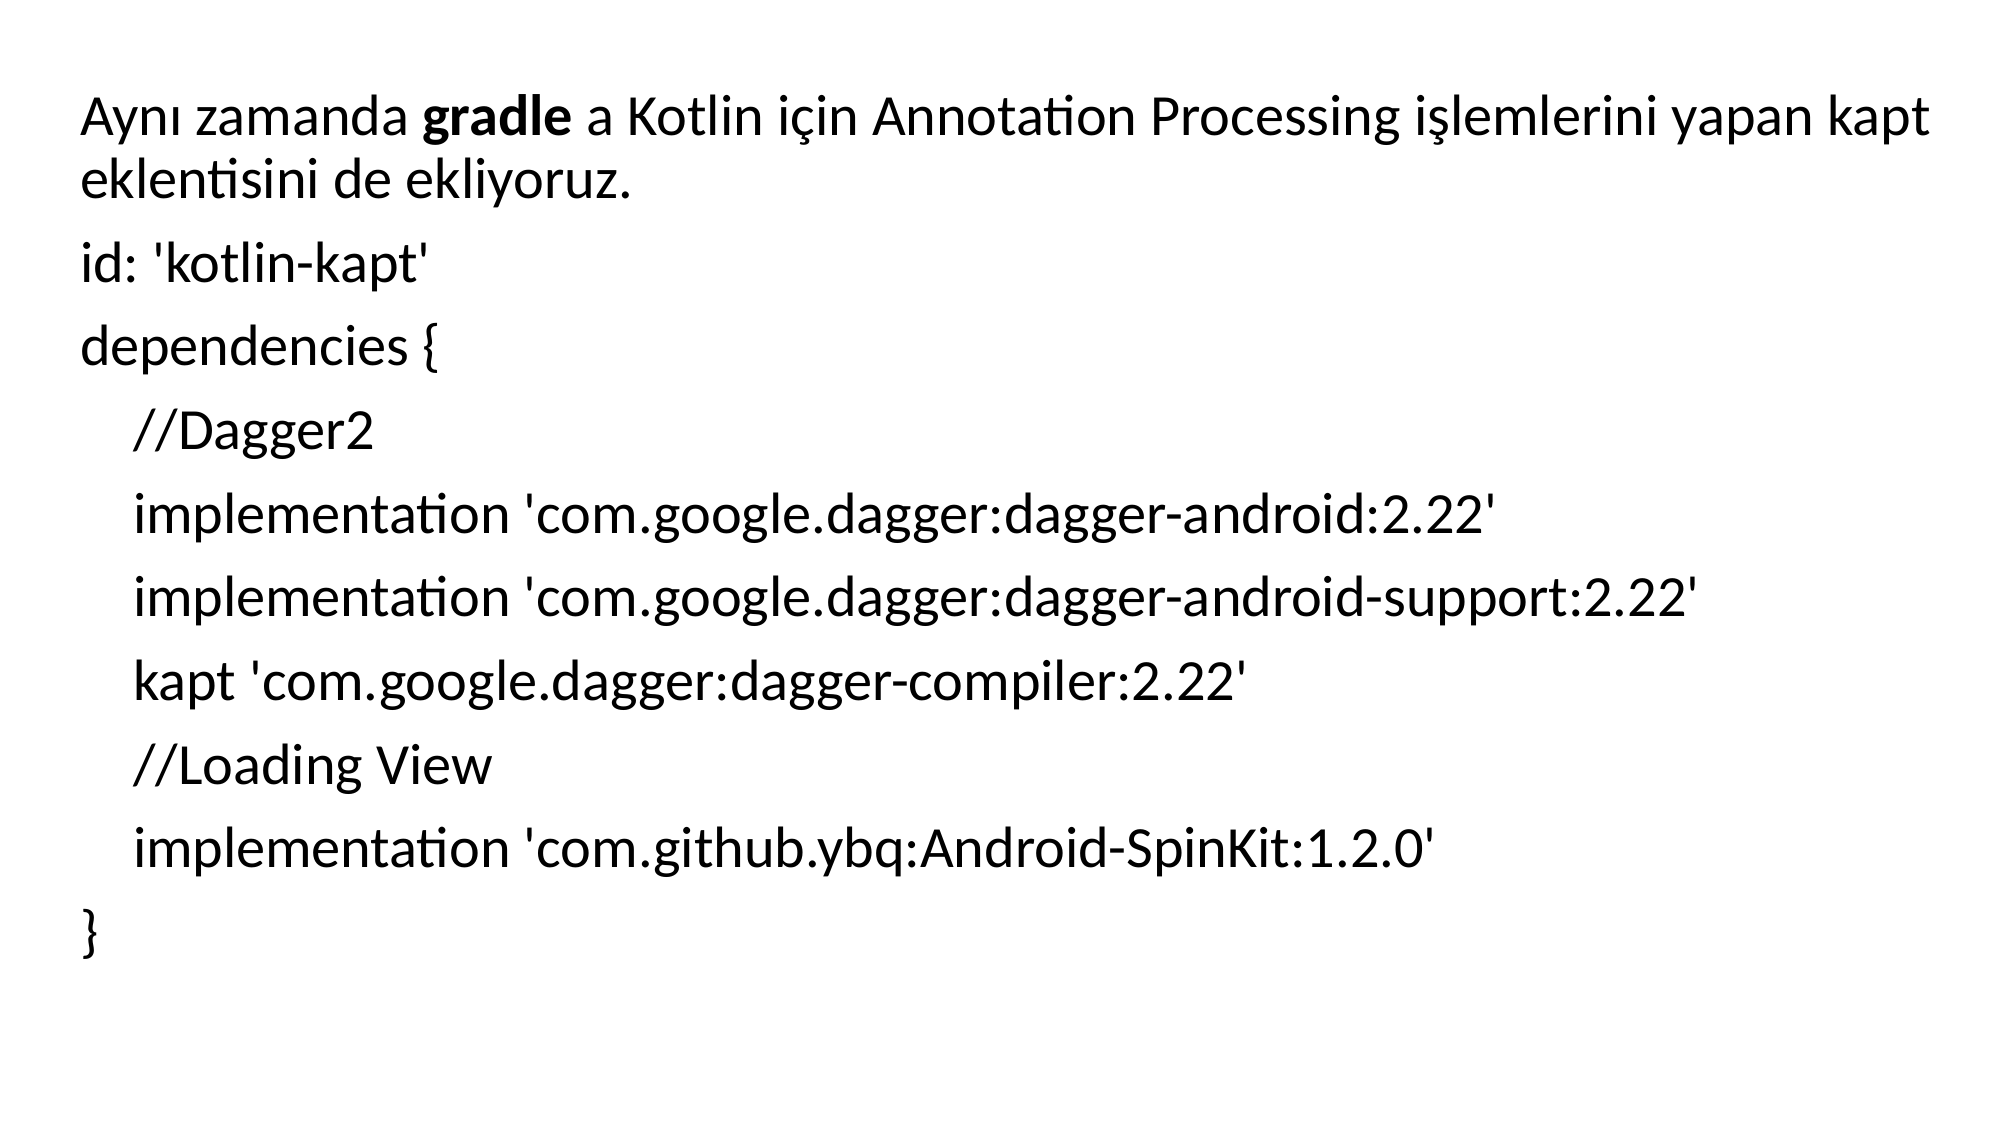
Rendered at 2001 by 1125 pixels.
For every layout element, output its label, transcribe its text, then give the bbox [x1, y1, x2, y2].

list Aynı zamanda gradle a Kotlin için Annotation Processing işlemlerini yapan kapt eklentisini de ekliyoruz. id: 'kotlin-kapt' dependencies { //Dagger2 implementation 'com.google.dagger:dagger-android:2.22' implementation 'com.google.dagger:dagger-android-support:2.22' kapt 'com.google.dagger:dagger-compiler:2.22' //Loading View implementation 'com.github.ybq:Android-SpinKit:1.2.0' } [65, 77, 1947, 1063]
